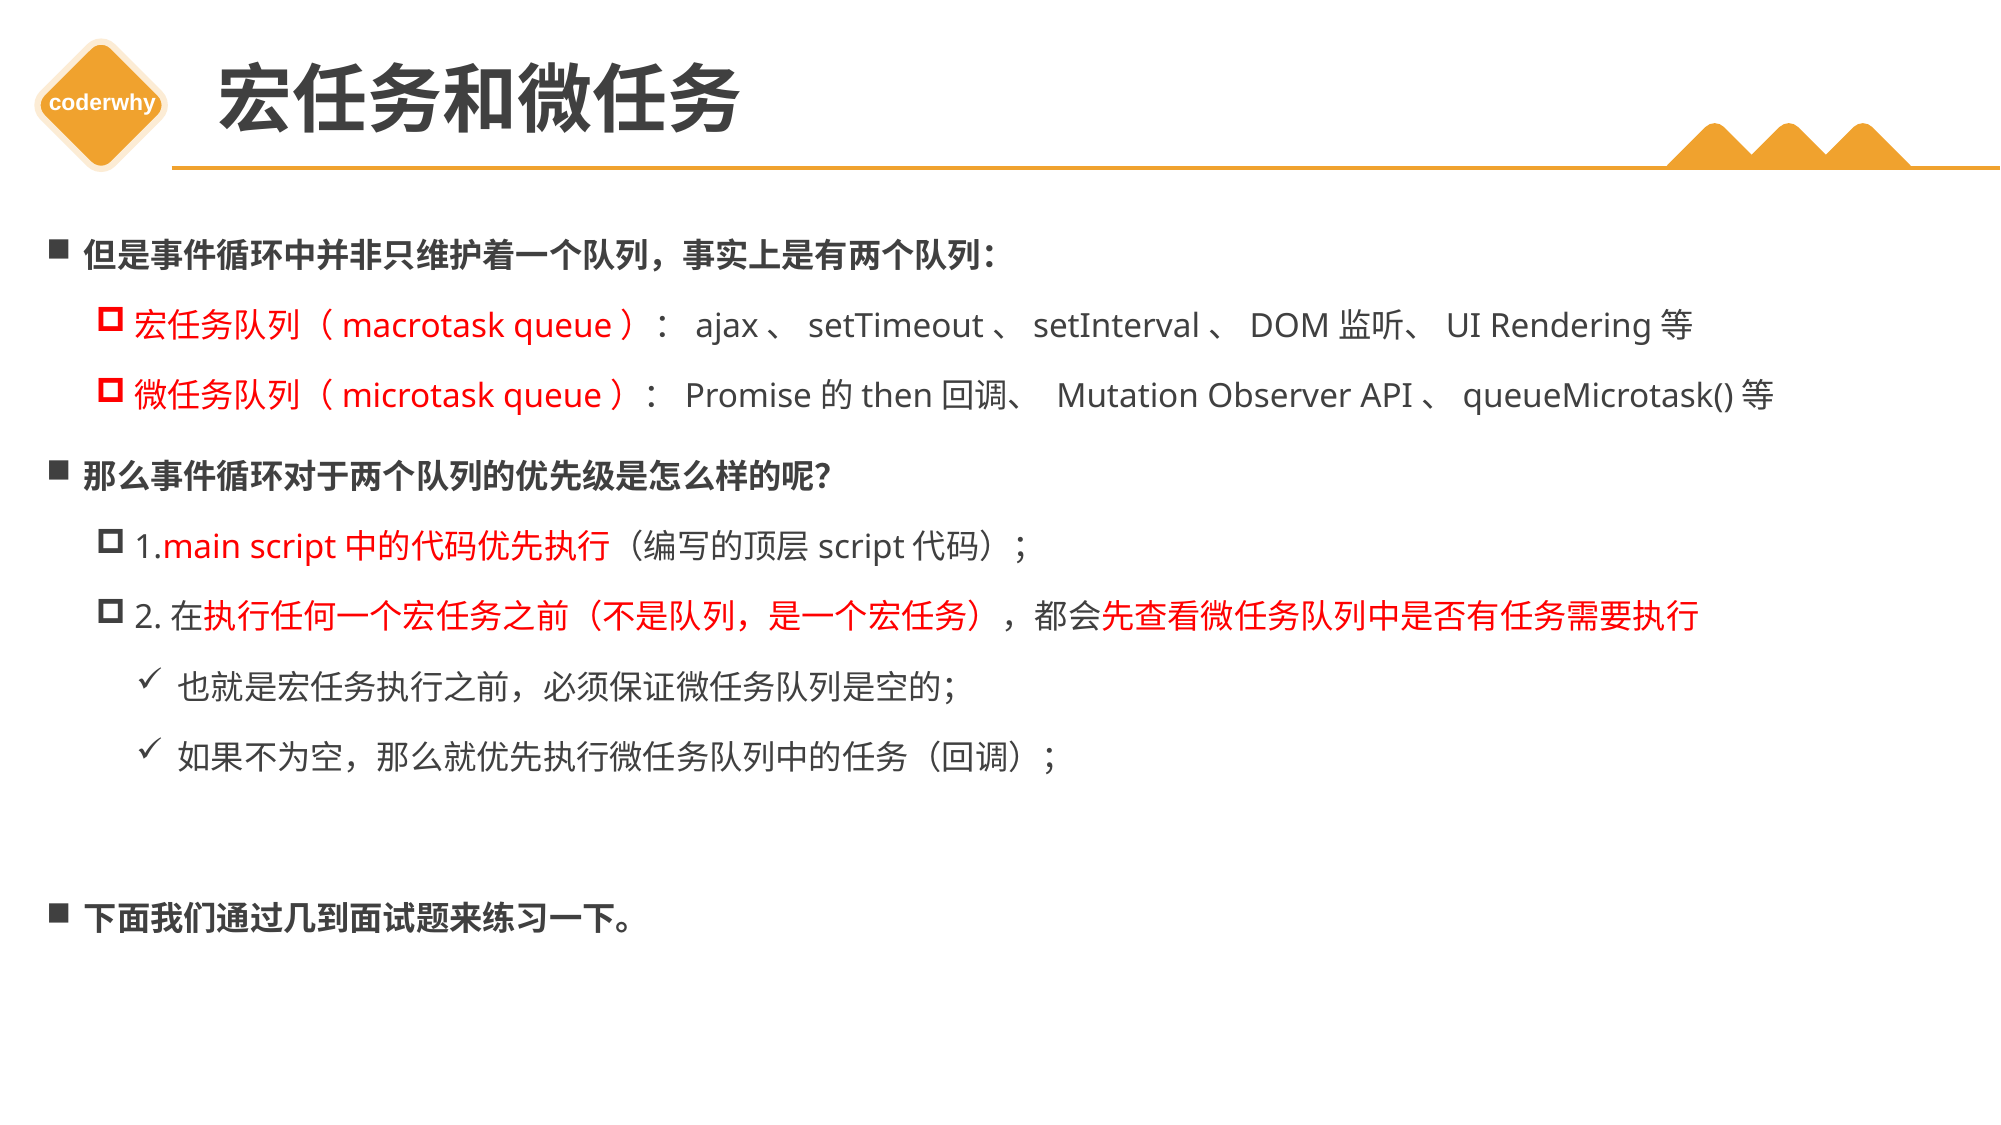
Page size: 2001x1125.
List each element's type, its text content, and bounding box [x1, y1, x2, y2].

list 但是事件循环中并非只维护着一个队列，事实上是有两个队列： 宏任务队列（macrotask queue）：ajax、setTimeout、setInterval、DOM监听、UI Rendering等 微任务队列（microtask queue）：Promise的then回调、 Mutation Observer API、queueMicrotask()等 那么事件循环对于两个队列的优先级是怎么样的呢？ 1.main script中的代码优先执行（编写的顶层script代码）； 2.在执行任何一个宏任务之前（不是队列，是一个宏任务），都会先查看微任务队列中是否有任务需要执行 也就是宏任务执行之前，必须保证微任务队列是空的； 如果不为空，那么就优先执行微任务队列中的任务（回调）； 下面我们通过几到面试题来练习一下。 [31, 206, 1979, 1100]
title 宏任务和微任务 [202, 43, 1857, 161]
